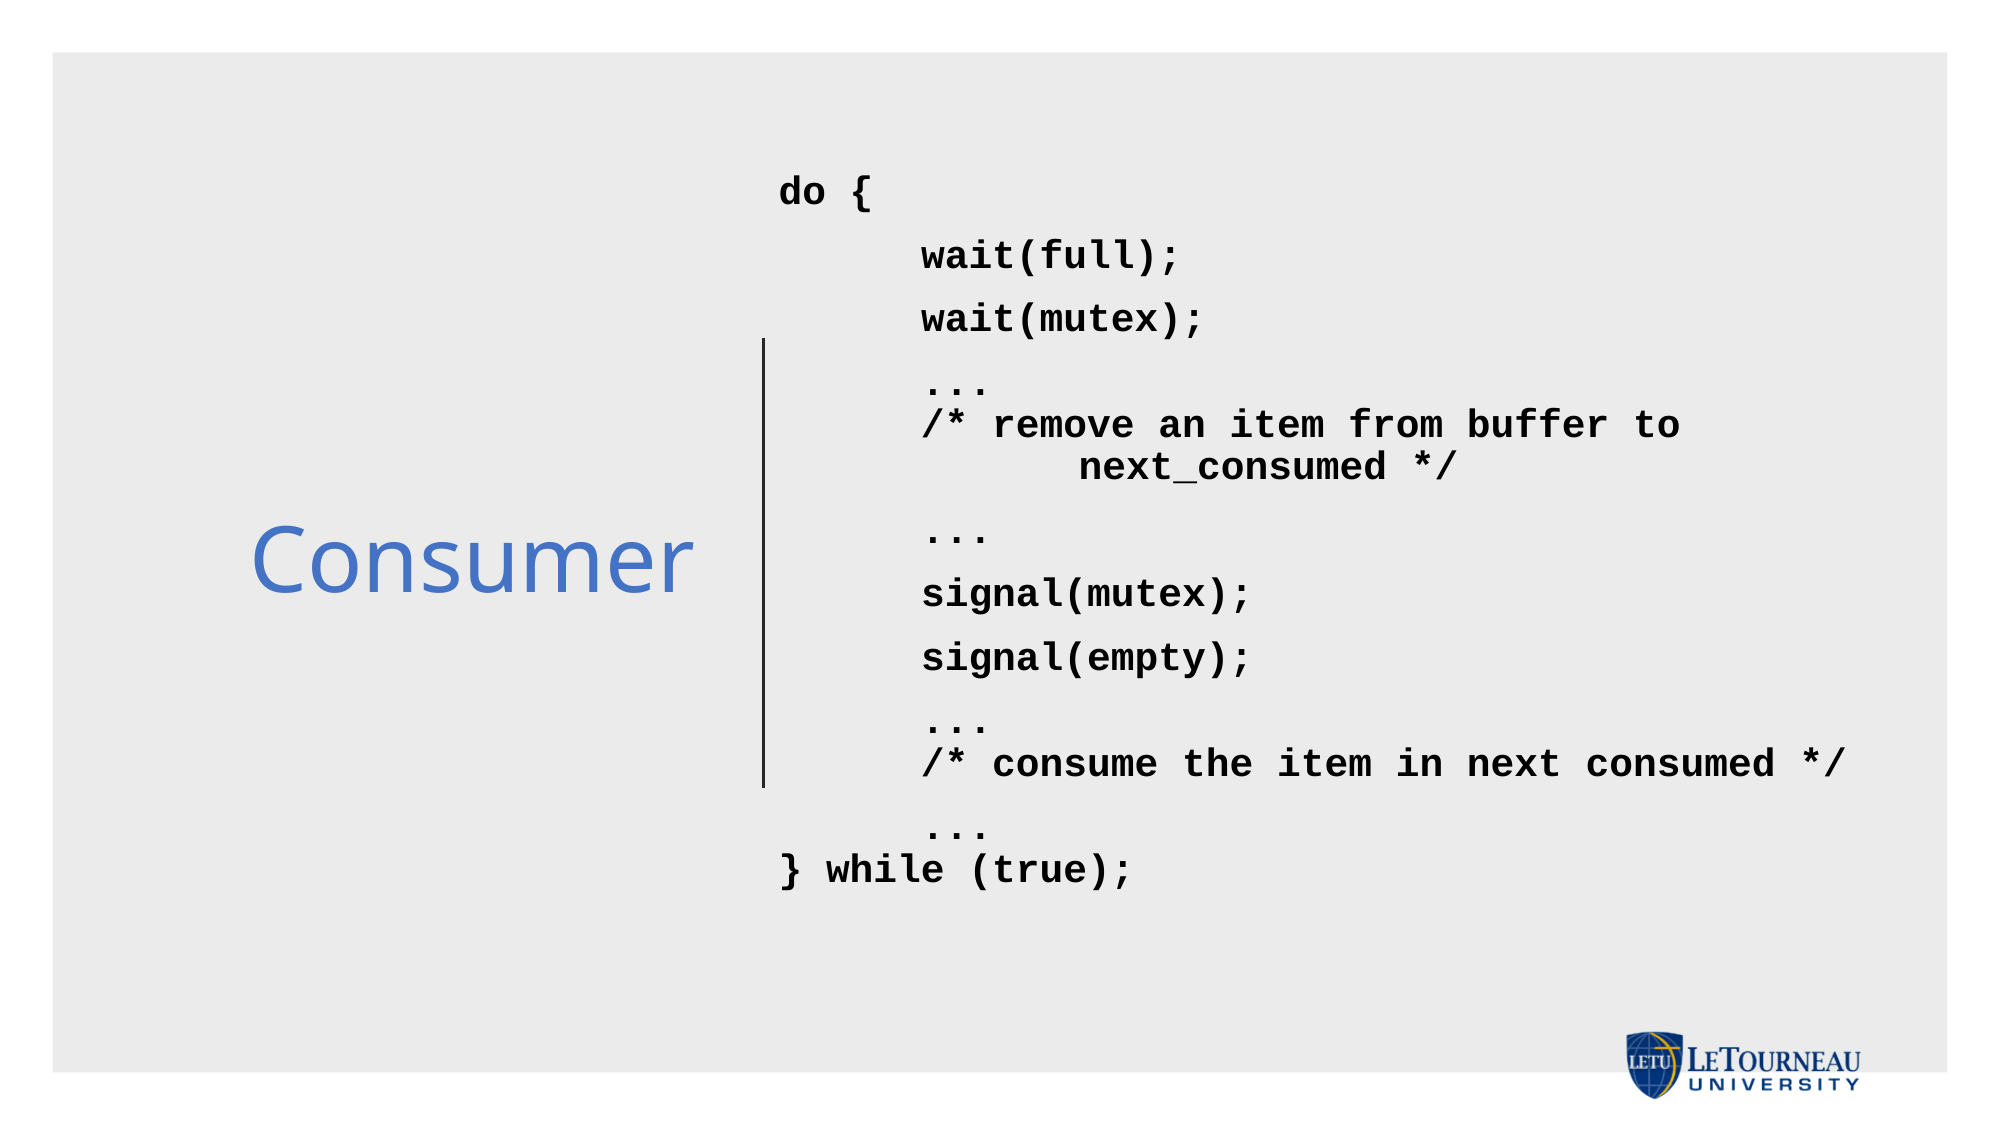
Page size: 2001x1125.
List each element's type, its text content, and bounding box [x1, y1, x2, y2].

text_box [52, 51, 1948, 1073]
picture [1623, 1073, 1863, 1105]
title Consumer [137, 158, 711, 967]
list do { wait(full); wait(mutex); ... /* remove an item from buffer to next_consumed */ ... signal(mutex); signal(empty); ... /* consume the item in next consumed */ ... } while (true); [763, 52, 1948, 1073]
